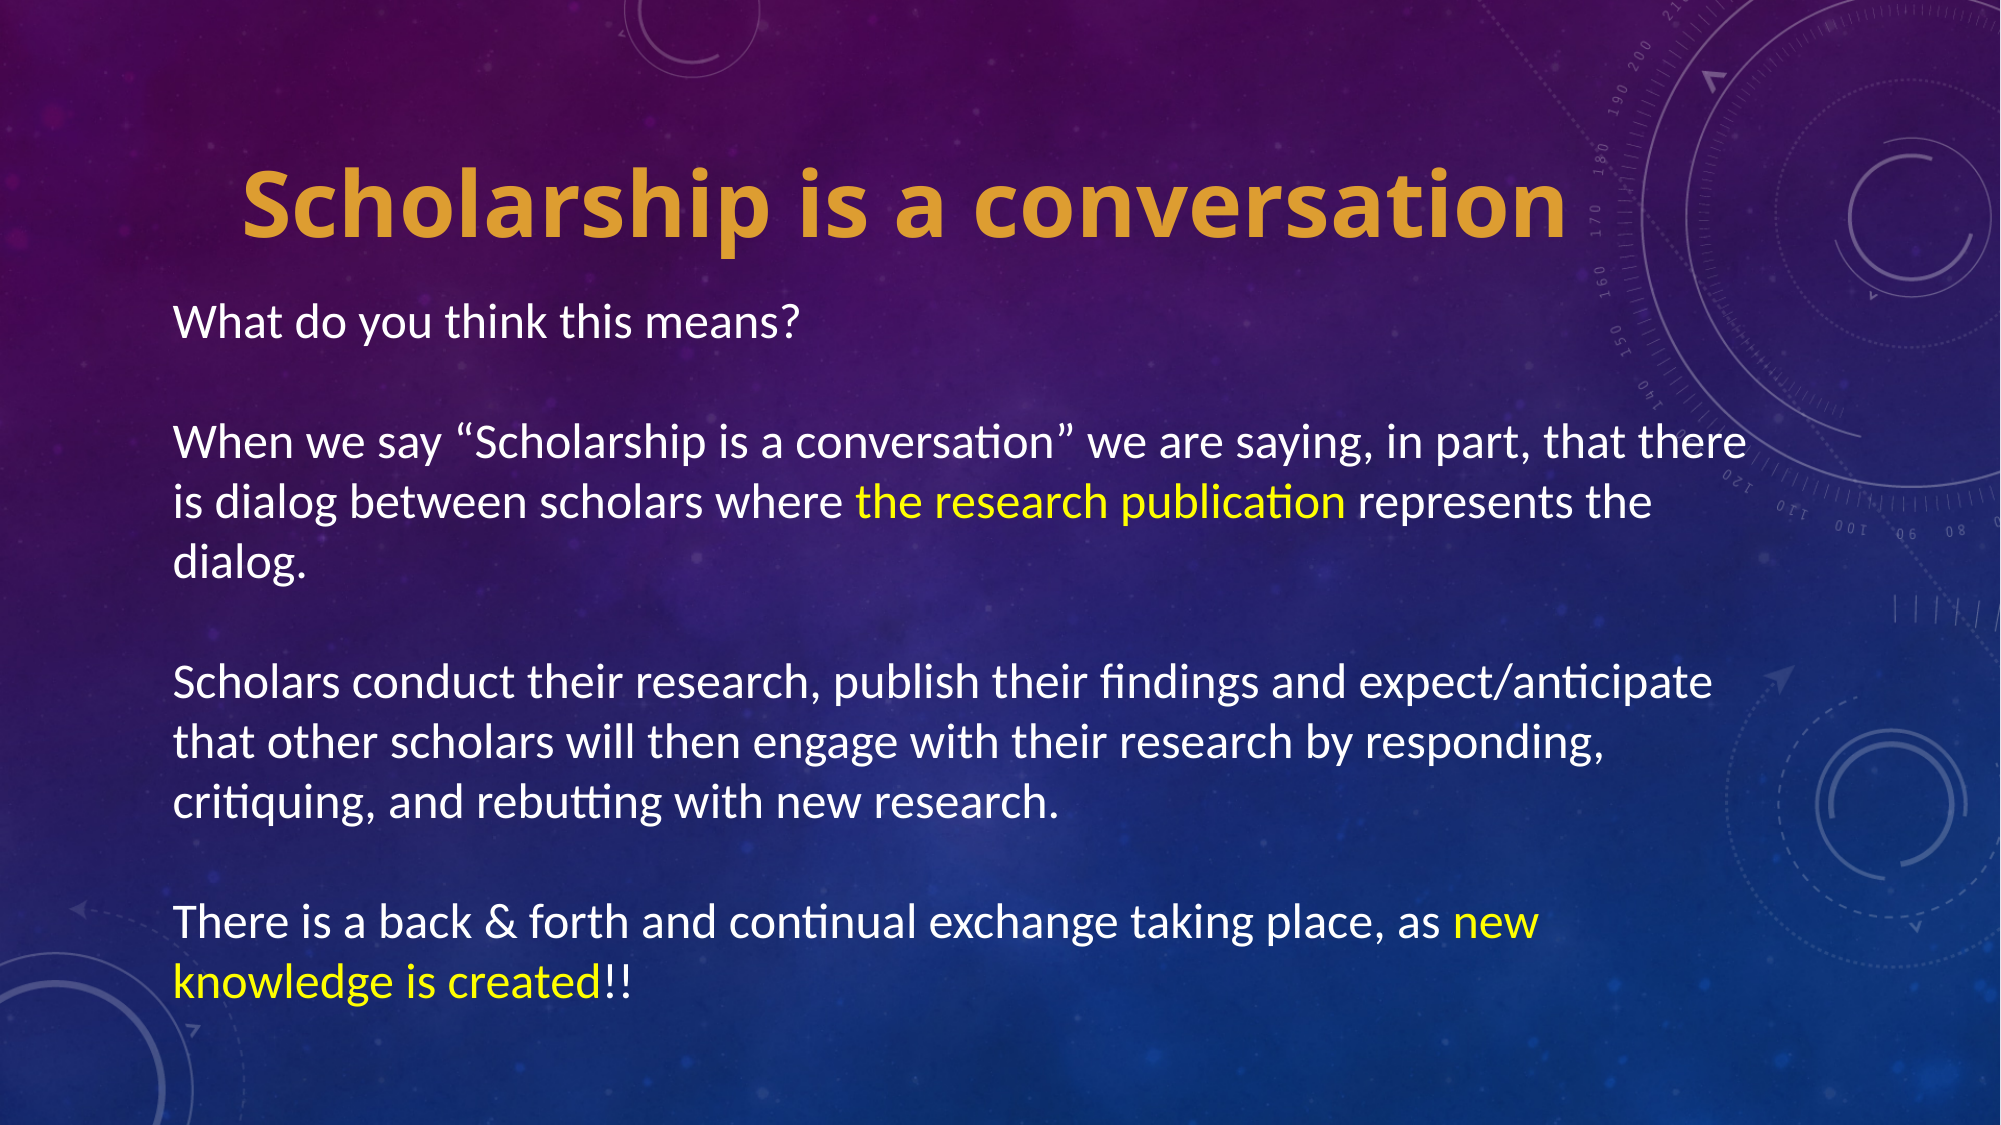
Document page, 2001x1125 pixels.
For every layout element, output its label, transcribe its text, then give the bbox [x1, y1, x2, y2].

picture [0, 0, 2001, 1125]
text_box What do you think this means? When we say “Scholarship is a conversation” we are saying, in part, that there is dialog between scholars where the research publication represents the dialog. Scholars conduct their research, publish their findings and expect/anticipate that other scholars will then engage with their research by responding, critiquing, and rebutting with new research. There is a back & forth and continual exchange taking place, as new knowledge is created!! [157, 281, 1774, 1016]
text_box Scholarship is a conversation [226, 137, 1695, 281]
